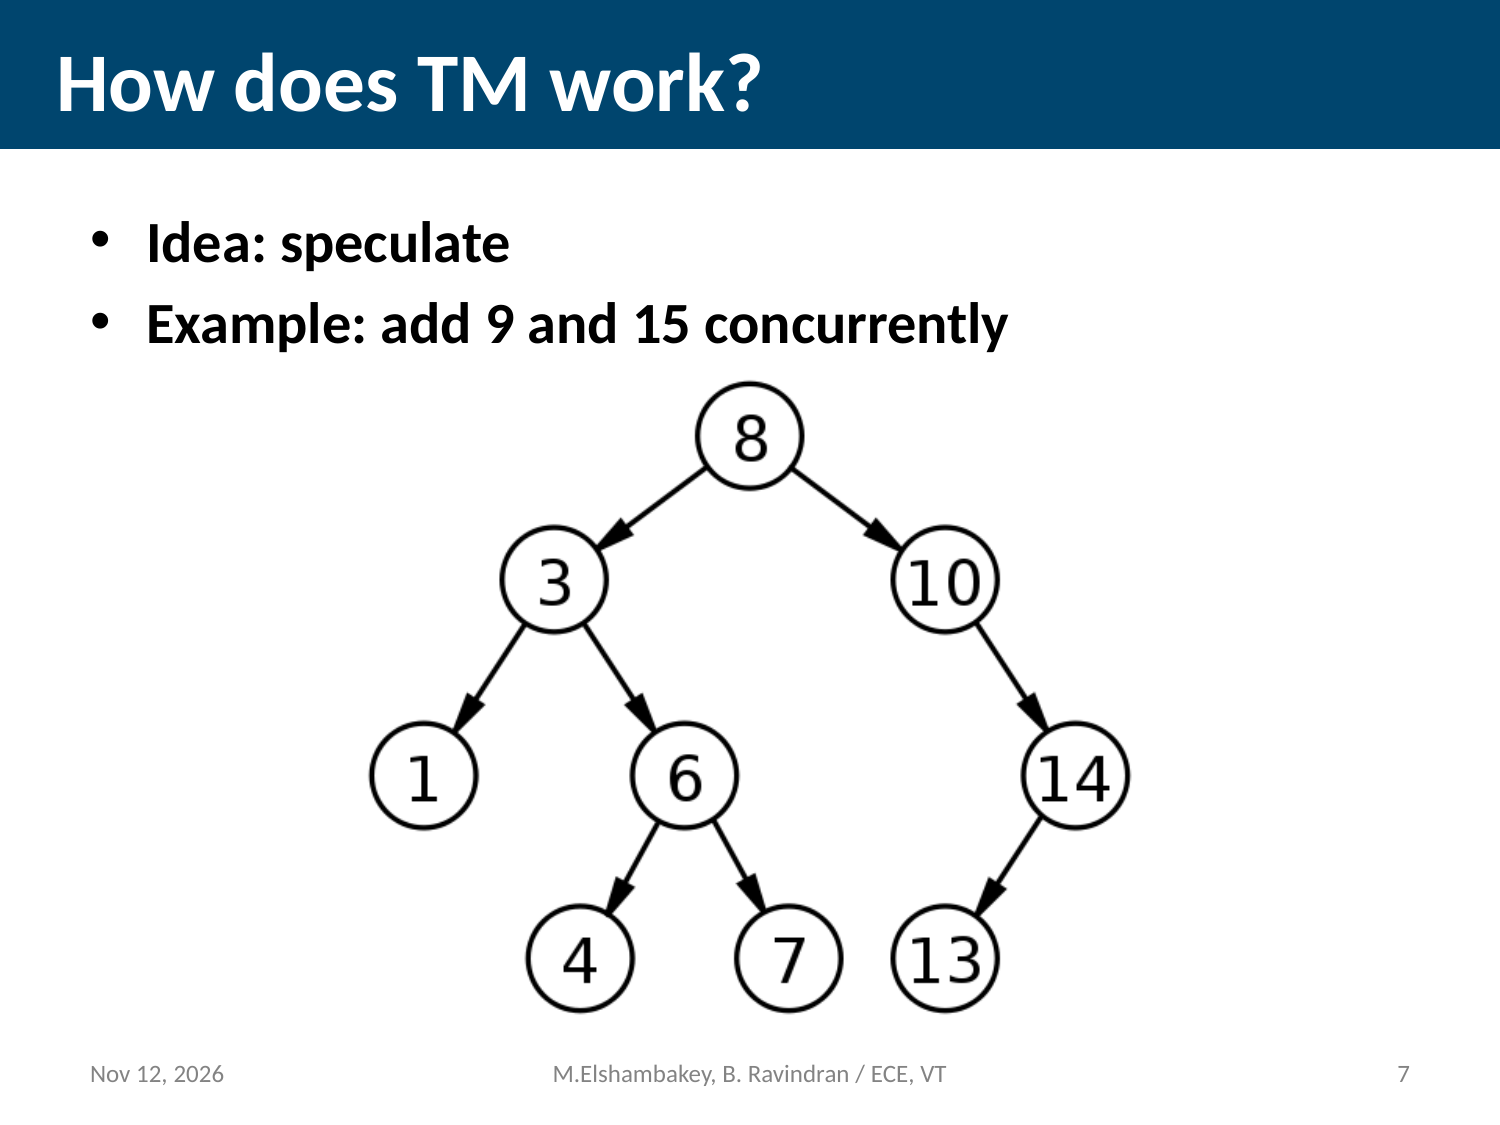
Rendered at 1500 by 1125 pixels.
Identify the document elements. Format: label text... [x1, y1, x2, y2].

list Idea: speculate Example: add 9 and 15 concurrently [75, 196, 1425, 1010]
slide_number 14-Mar-13 [75, 1042, 254, 1103]
footer M.Elshambakey, B. Ravindran / ECE, VT [277, 1042, 1223, 1103]
slide_number 6 [1246, 1042, 1425, 1103]
picture [359, 371, 1141, 1024]
title How does TM work? [41, 15, 1459, 142]
